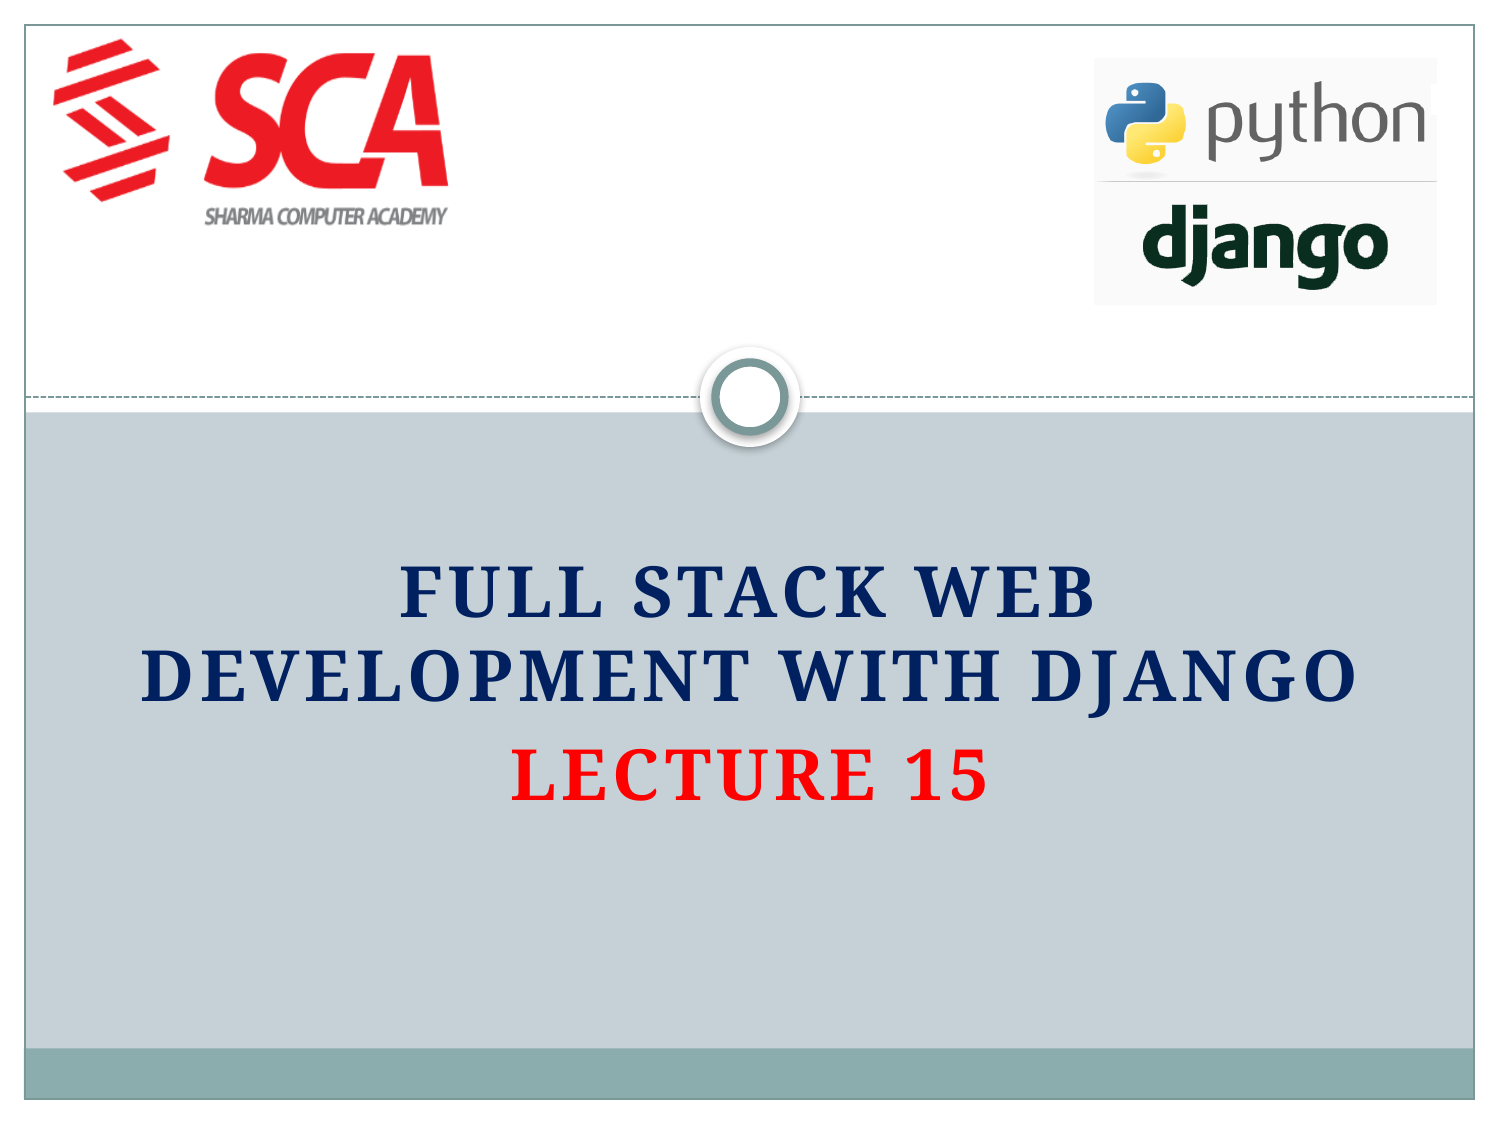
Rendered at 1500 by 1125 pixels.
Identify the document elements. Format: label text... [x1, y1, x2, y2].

picture [36, 30, 455, 232]
subtitle FULL STACK WEB DEVELOPMENT WITH DJANGO Lecture 15 [117, 539, 1383, 827]
picture [1094, 58, 1437, 305]
